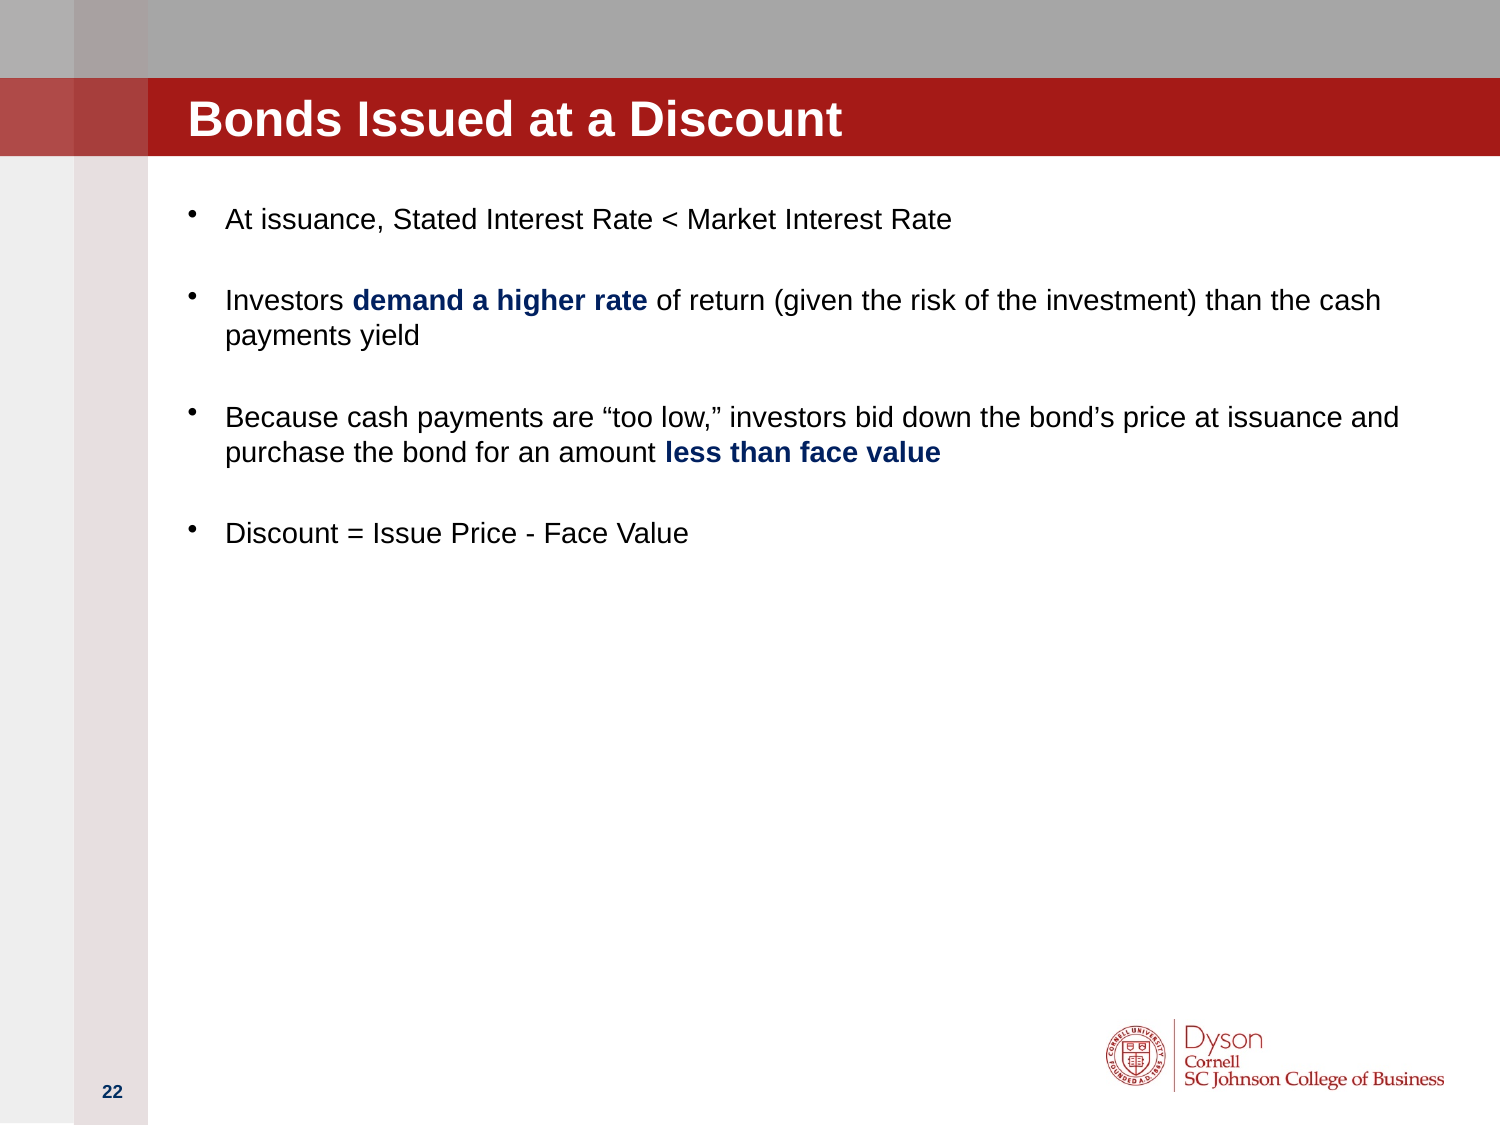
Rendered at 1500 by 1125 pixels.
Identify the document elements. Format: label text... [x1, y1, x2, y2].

list At issuance, Stated Interest Rate < Market Interest Rate Investors demand a higher rate of return (given the risk of the investment) than the cash payments yield Because cash payments are “too low,” investors bid down the bond’s price at issuance and purchase the bond for an amount less than face value Discount = Issue Price - Face Value [187, 200, 1450, 963]
picture [1106, 1019, 1444, 1092]
slide_number 22 [74, 1071, 151, 1125]
title Bonds Issued at a Discount [187, 46, 1425, 147]
